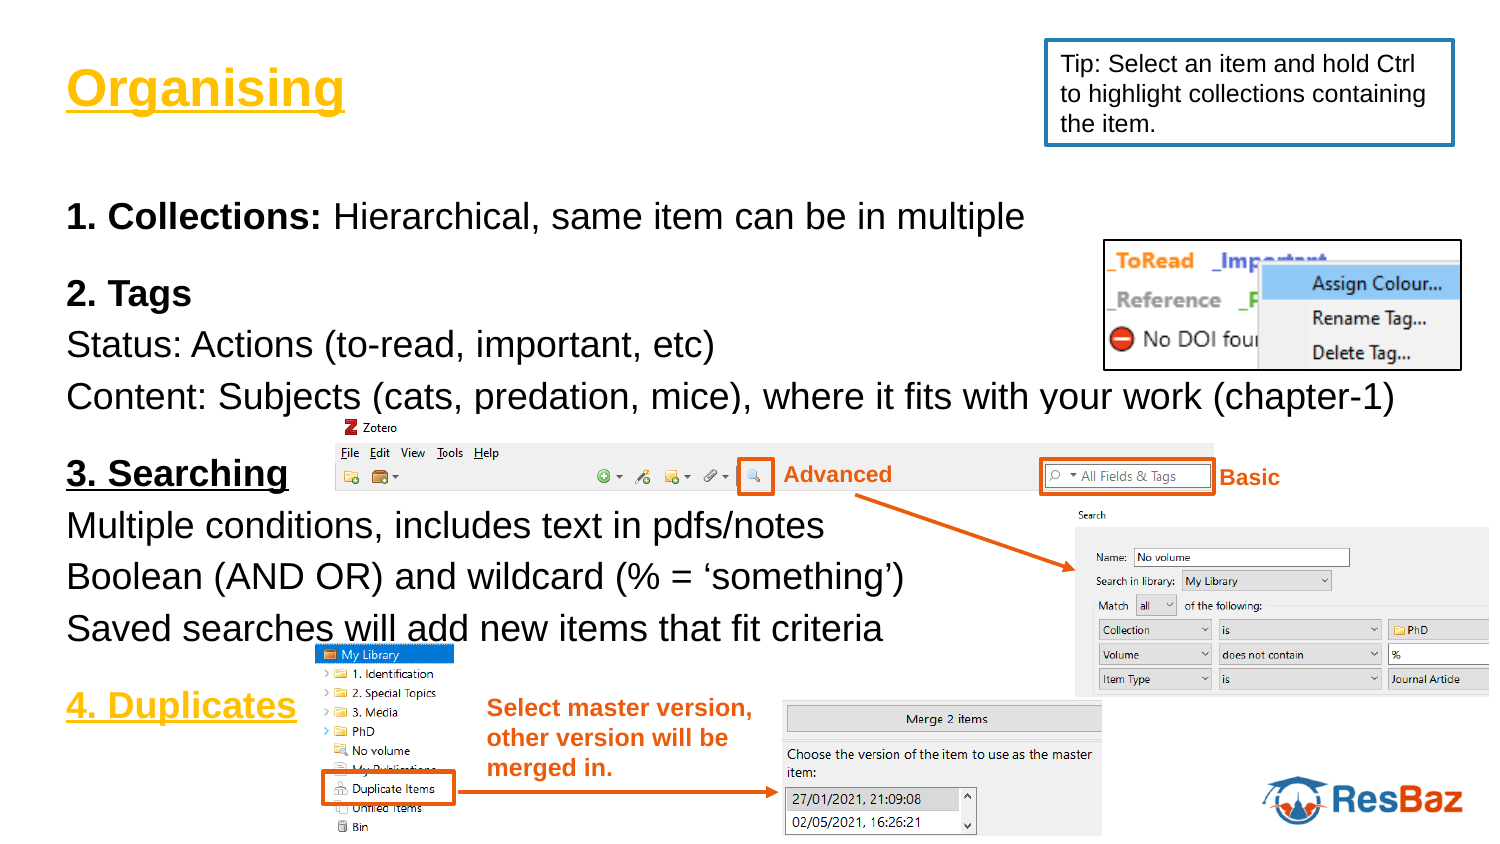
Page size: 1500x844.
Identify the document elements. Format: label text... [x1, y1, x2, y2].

text_box Tip: Select an item and hold Ctrl to highlight collections containing the item. [1045, 40, 1454, 145]
picture [1075, 507, 1489, 697]
list 1. Collections: Hierarchical, same item can be in multiple 2. Tags Status: Actions (to-read, important, etc) Content: Subjects (cats, predation, mice), where it fits with your work (chapter-1) 3. Searching Multiple conditions, includes text in pdfs/notes Boolean (AND OR) and wildcard (% = ‘something’) Saved searches will add new items that fit criteria 4. Duplicates [51, 170, 1449, 836]
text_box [854, 495, 1076, 571]
picture [781, 700, 1102, 837]
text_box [335, 414, 1379, 499]
title Organising [51, 38, 1449, 133]
picture [1249, 767, 1474, 828]
text_box Select master version, other version will be merged in. [471, 684, 779, 789]
picture [1104, 240, 1460, 370]
picture [315, 643, 455, 837]
